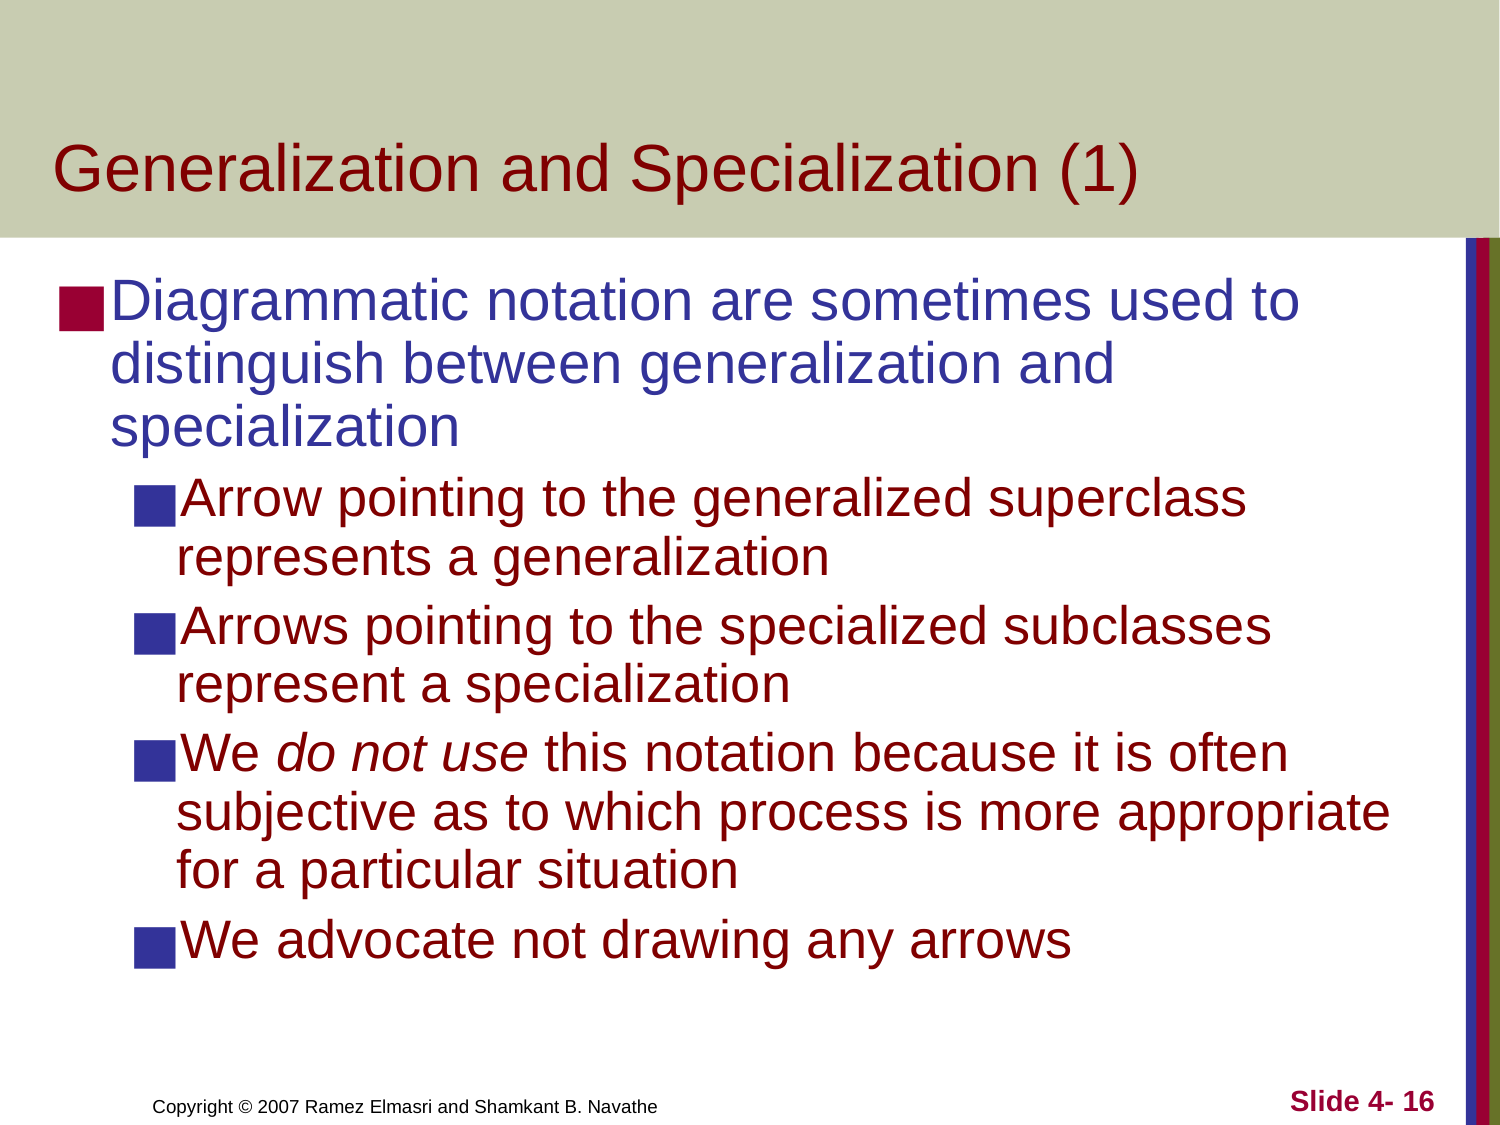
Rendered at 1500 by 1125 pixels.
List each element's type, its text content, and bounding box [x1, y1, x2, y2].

text_box Slide 4- 16 [1137, 1049, 1450, 1125]
title Generalization and Specialization (1) [37, 49, 1317, 213]
list Diagrammatic notation are sometimes used to distinguish between generalization and specialization Arrow pointing to the generalized superclass represents a generalization Arrows pointing to the specialized subclasses represent a specialization We do not use this notation because it is often subjective as to which process is more appropriate for a particular situation We advocate not drawing any arrows [39, 262, 1400, 1013]
